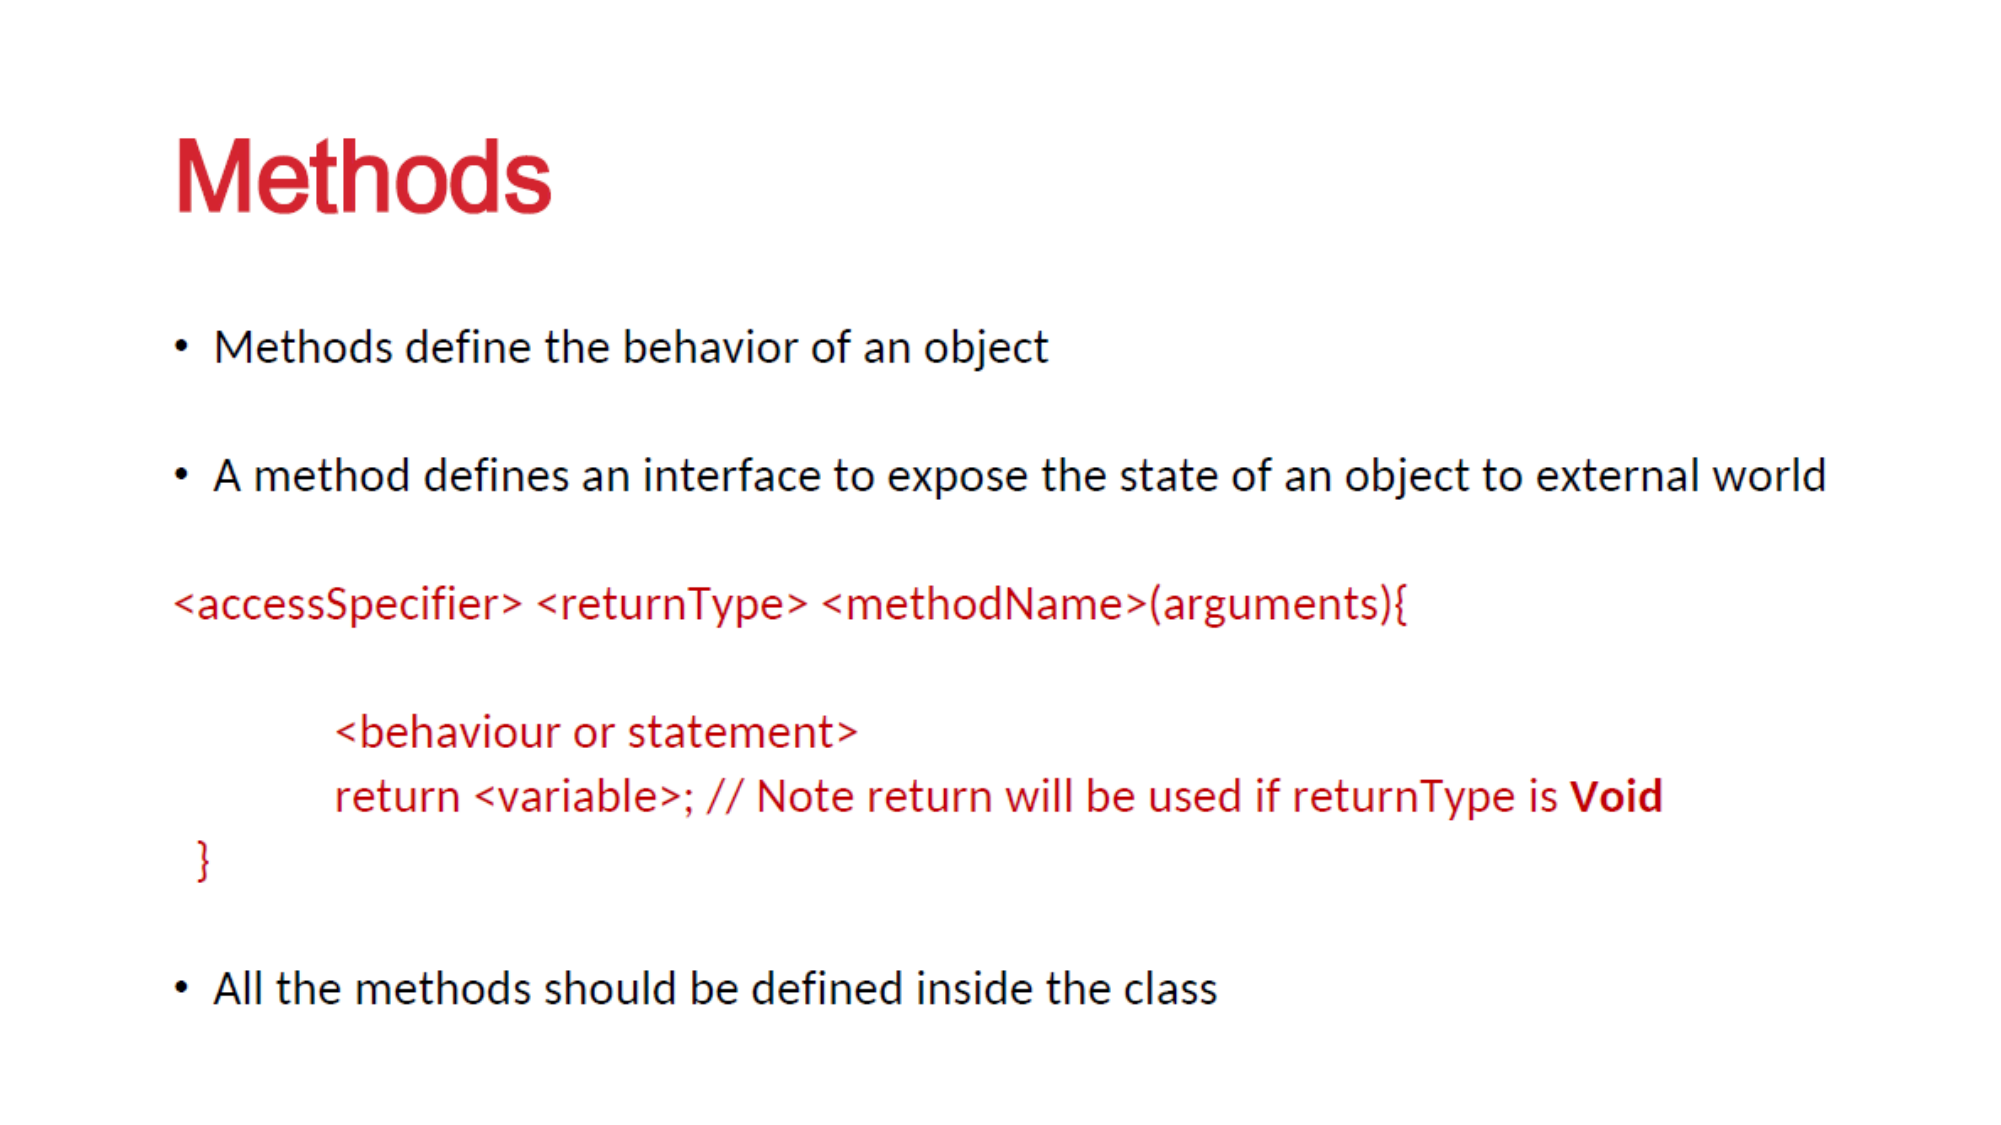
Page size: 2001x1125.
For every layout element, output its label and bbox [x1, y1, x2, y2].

picture [47, 61, 1895, 1094]
